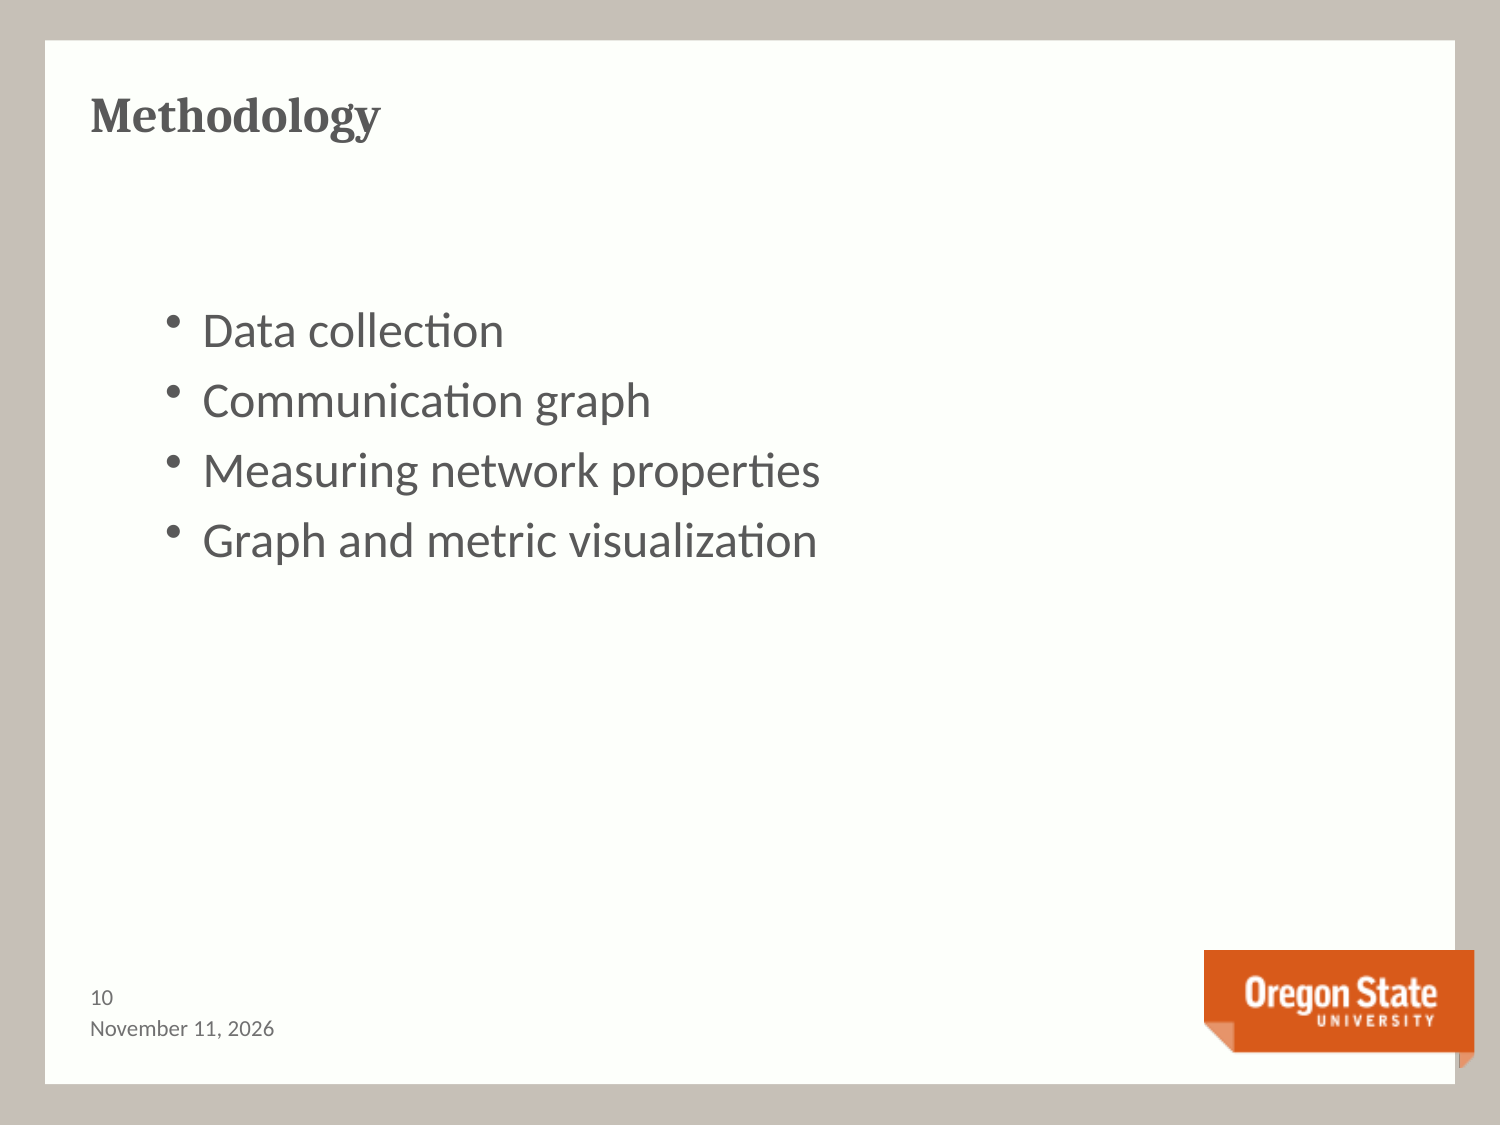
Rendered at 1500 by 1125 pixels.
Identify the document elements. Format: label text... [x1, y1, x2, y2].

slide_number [75, 1012, 375, 1043]
title Methodology [75, 75, 1425, 188]
slide_number 9 [75, 982, 135, 1013]
list Data collection Communication graph Measuring network properties Graph and metric visualization [75, 289, 1425, 742]
